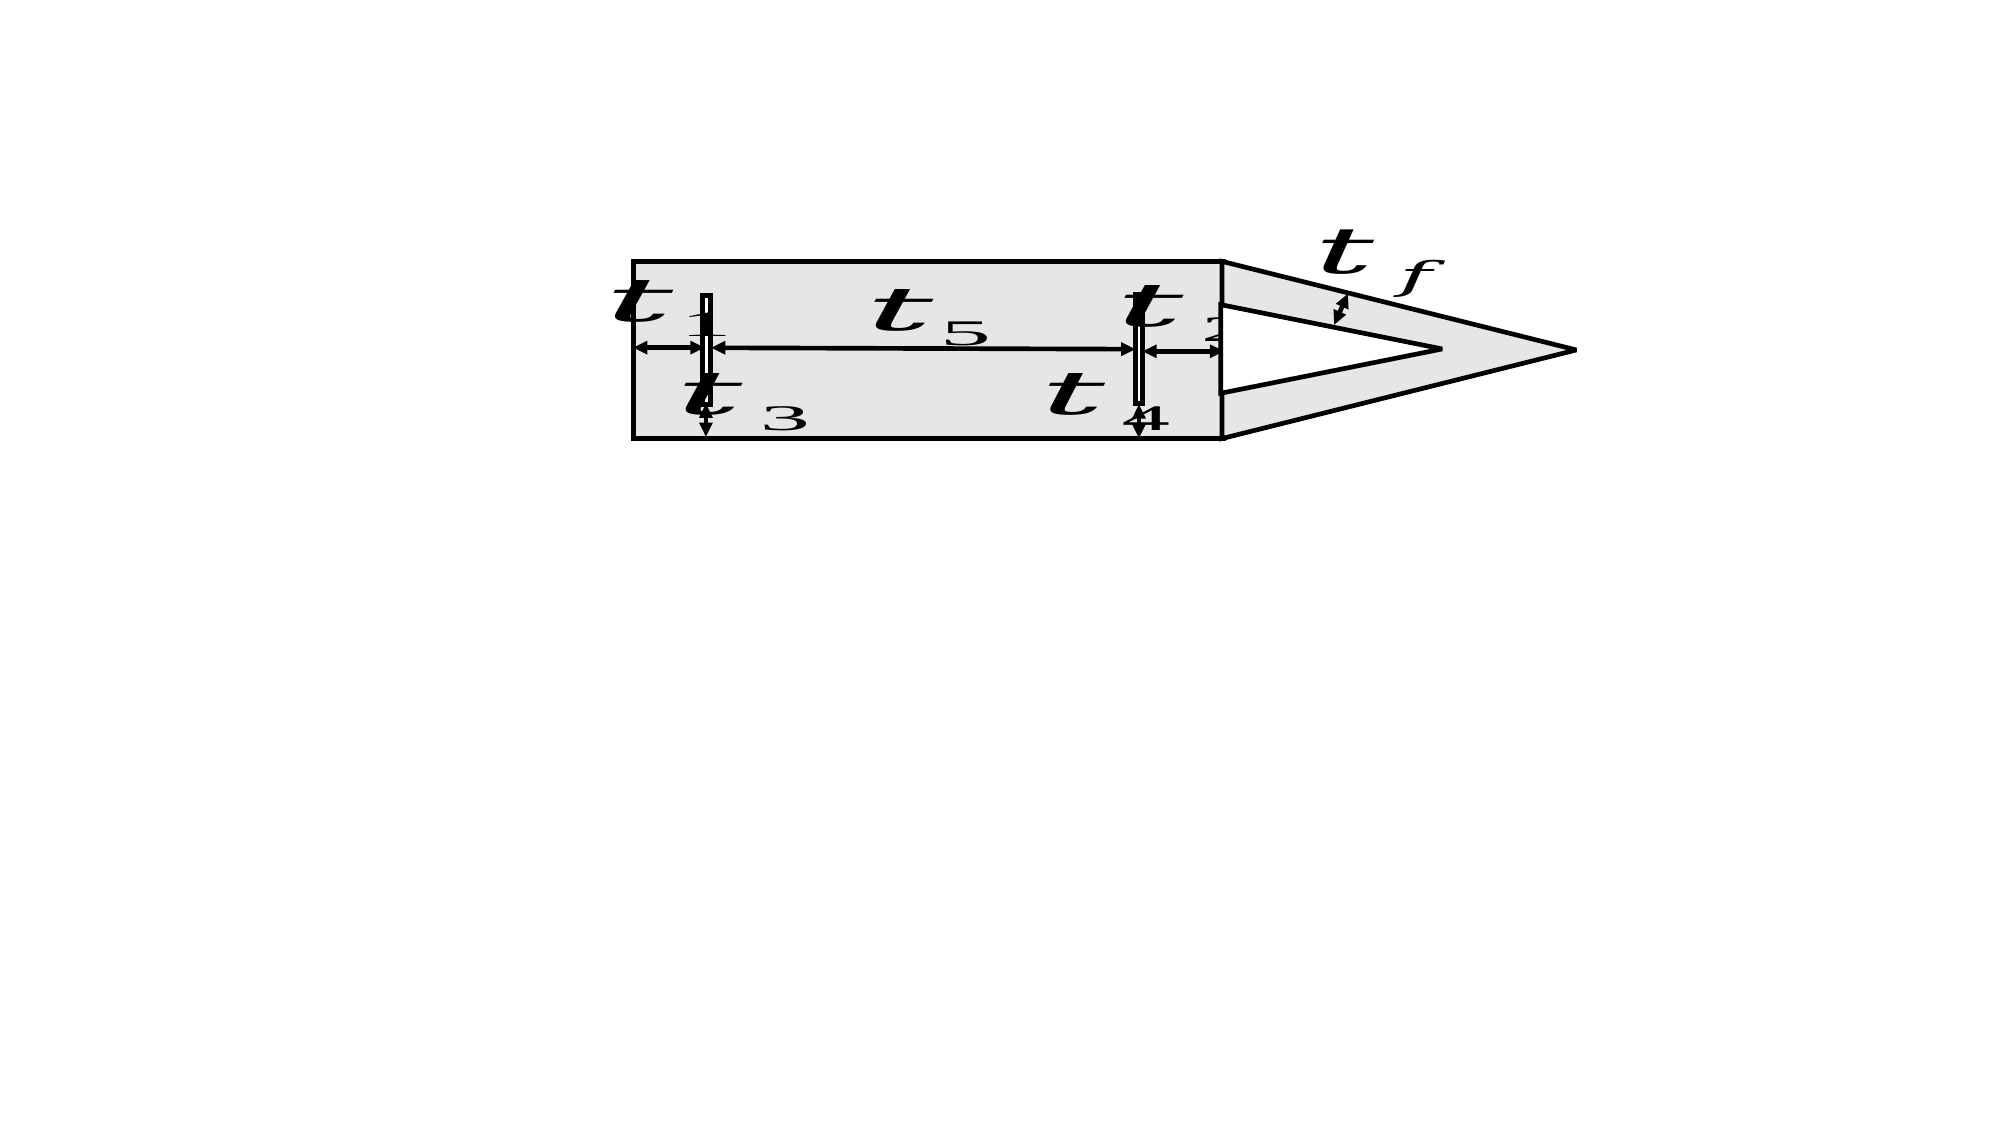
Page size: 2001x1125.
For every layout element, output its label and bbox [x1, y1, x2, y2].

text_box [702, 336, 711, 376]
text_box [1134, 326, 1144, 405]
text_box [1219, 303, 1443, 395]
text_box [1334, 293, 1348, 325]
text_box [1220, 260, 1577, 440]
text_box [703, 390, 711, 405]
text_box [1139, 353, 1220, 439]
text_box [633, 260, 1220, 350]
text_box [702, 294, 711, 314]
text_box [633, 348, 1138, 439]
